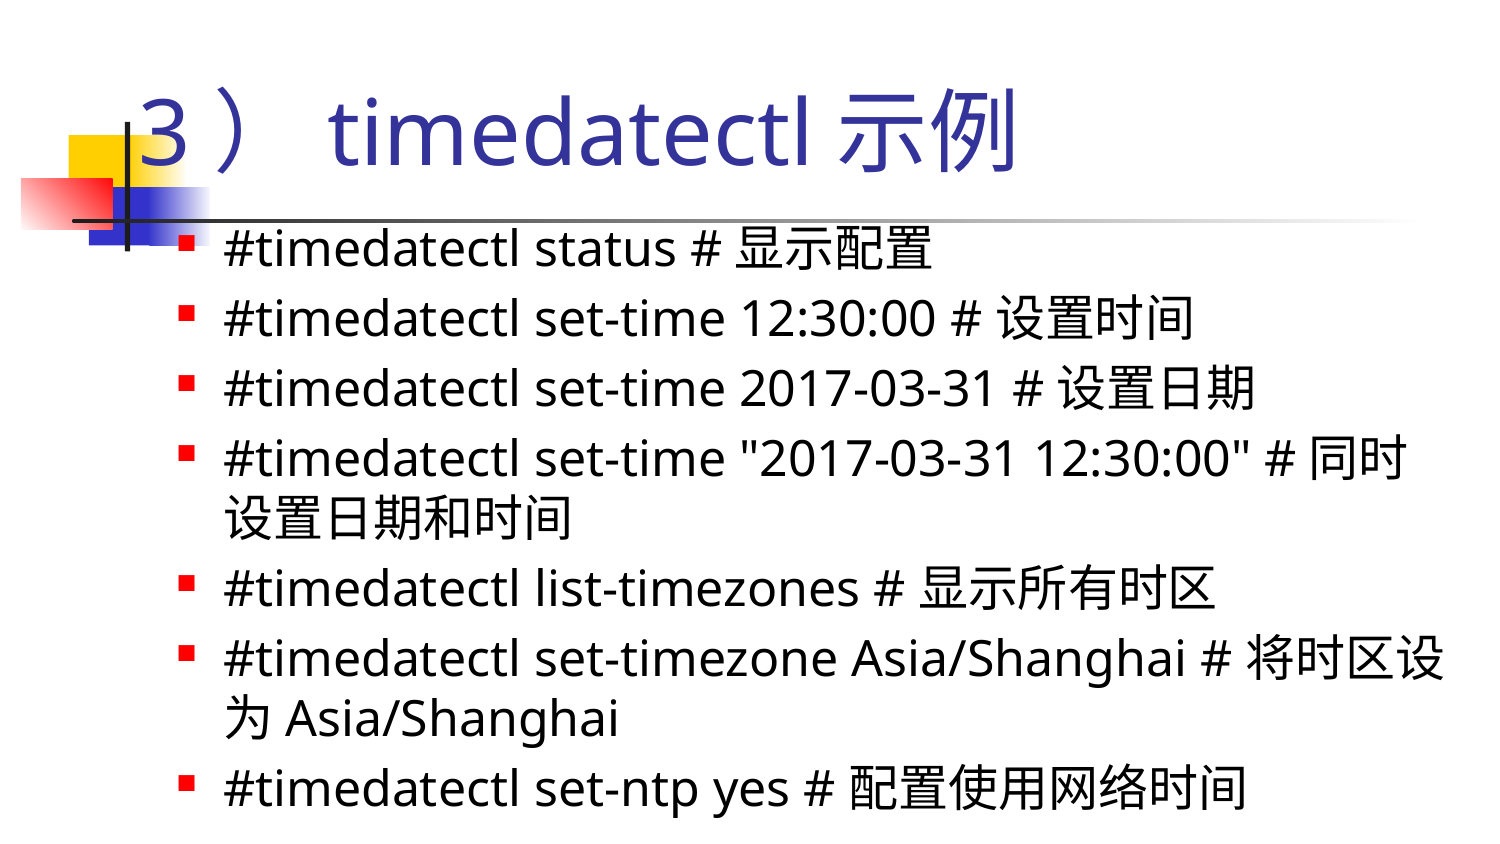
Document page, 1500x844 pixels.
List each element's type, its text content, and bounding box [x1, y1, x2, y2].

list #timedatectl status #显示配置 #timedatectl set-time 12:30:00 #设置时间 #timedatectl set-time 2017-03-31 #设置日期 #timedatectl set-time "2017-03-31 12:30:00" #同时设置日期和时间 #timedatectl list-timezones #显示所有时区 #timedatectl set-timezone Asia/Shanghai #将时区设为Asia/Shanghai #timedatectl set-ntp yes #配置使用网络时间 [86, 209, 1469, 750]
title 3）timedatectl示例 [123, 49, 1462, 192]
